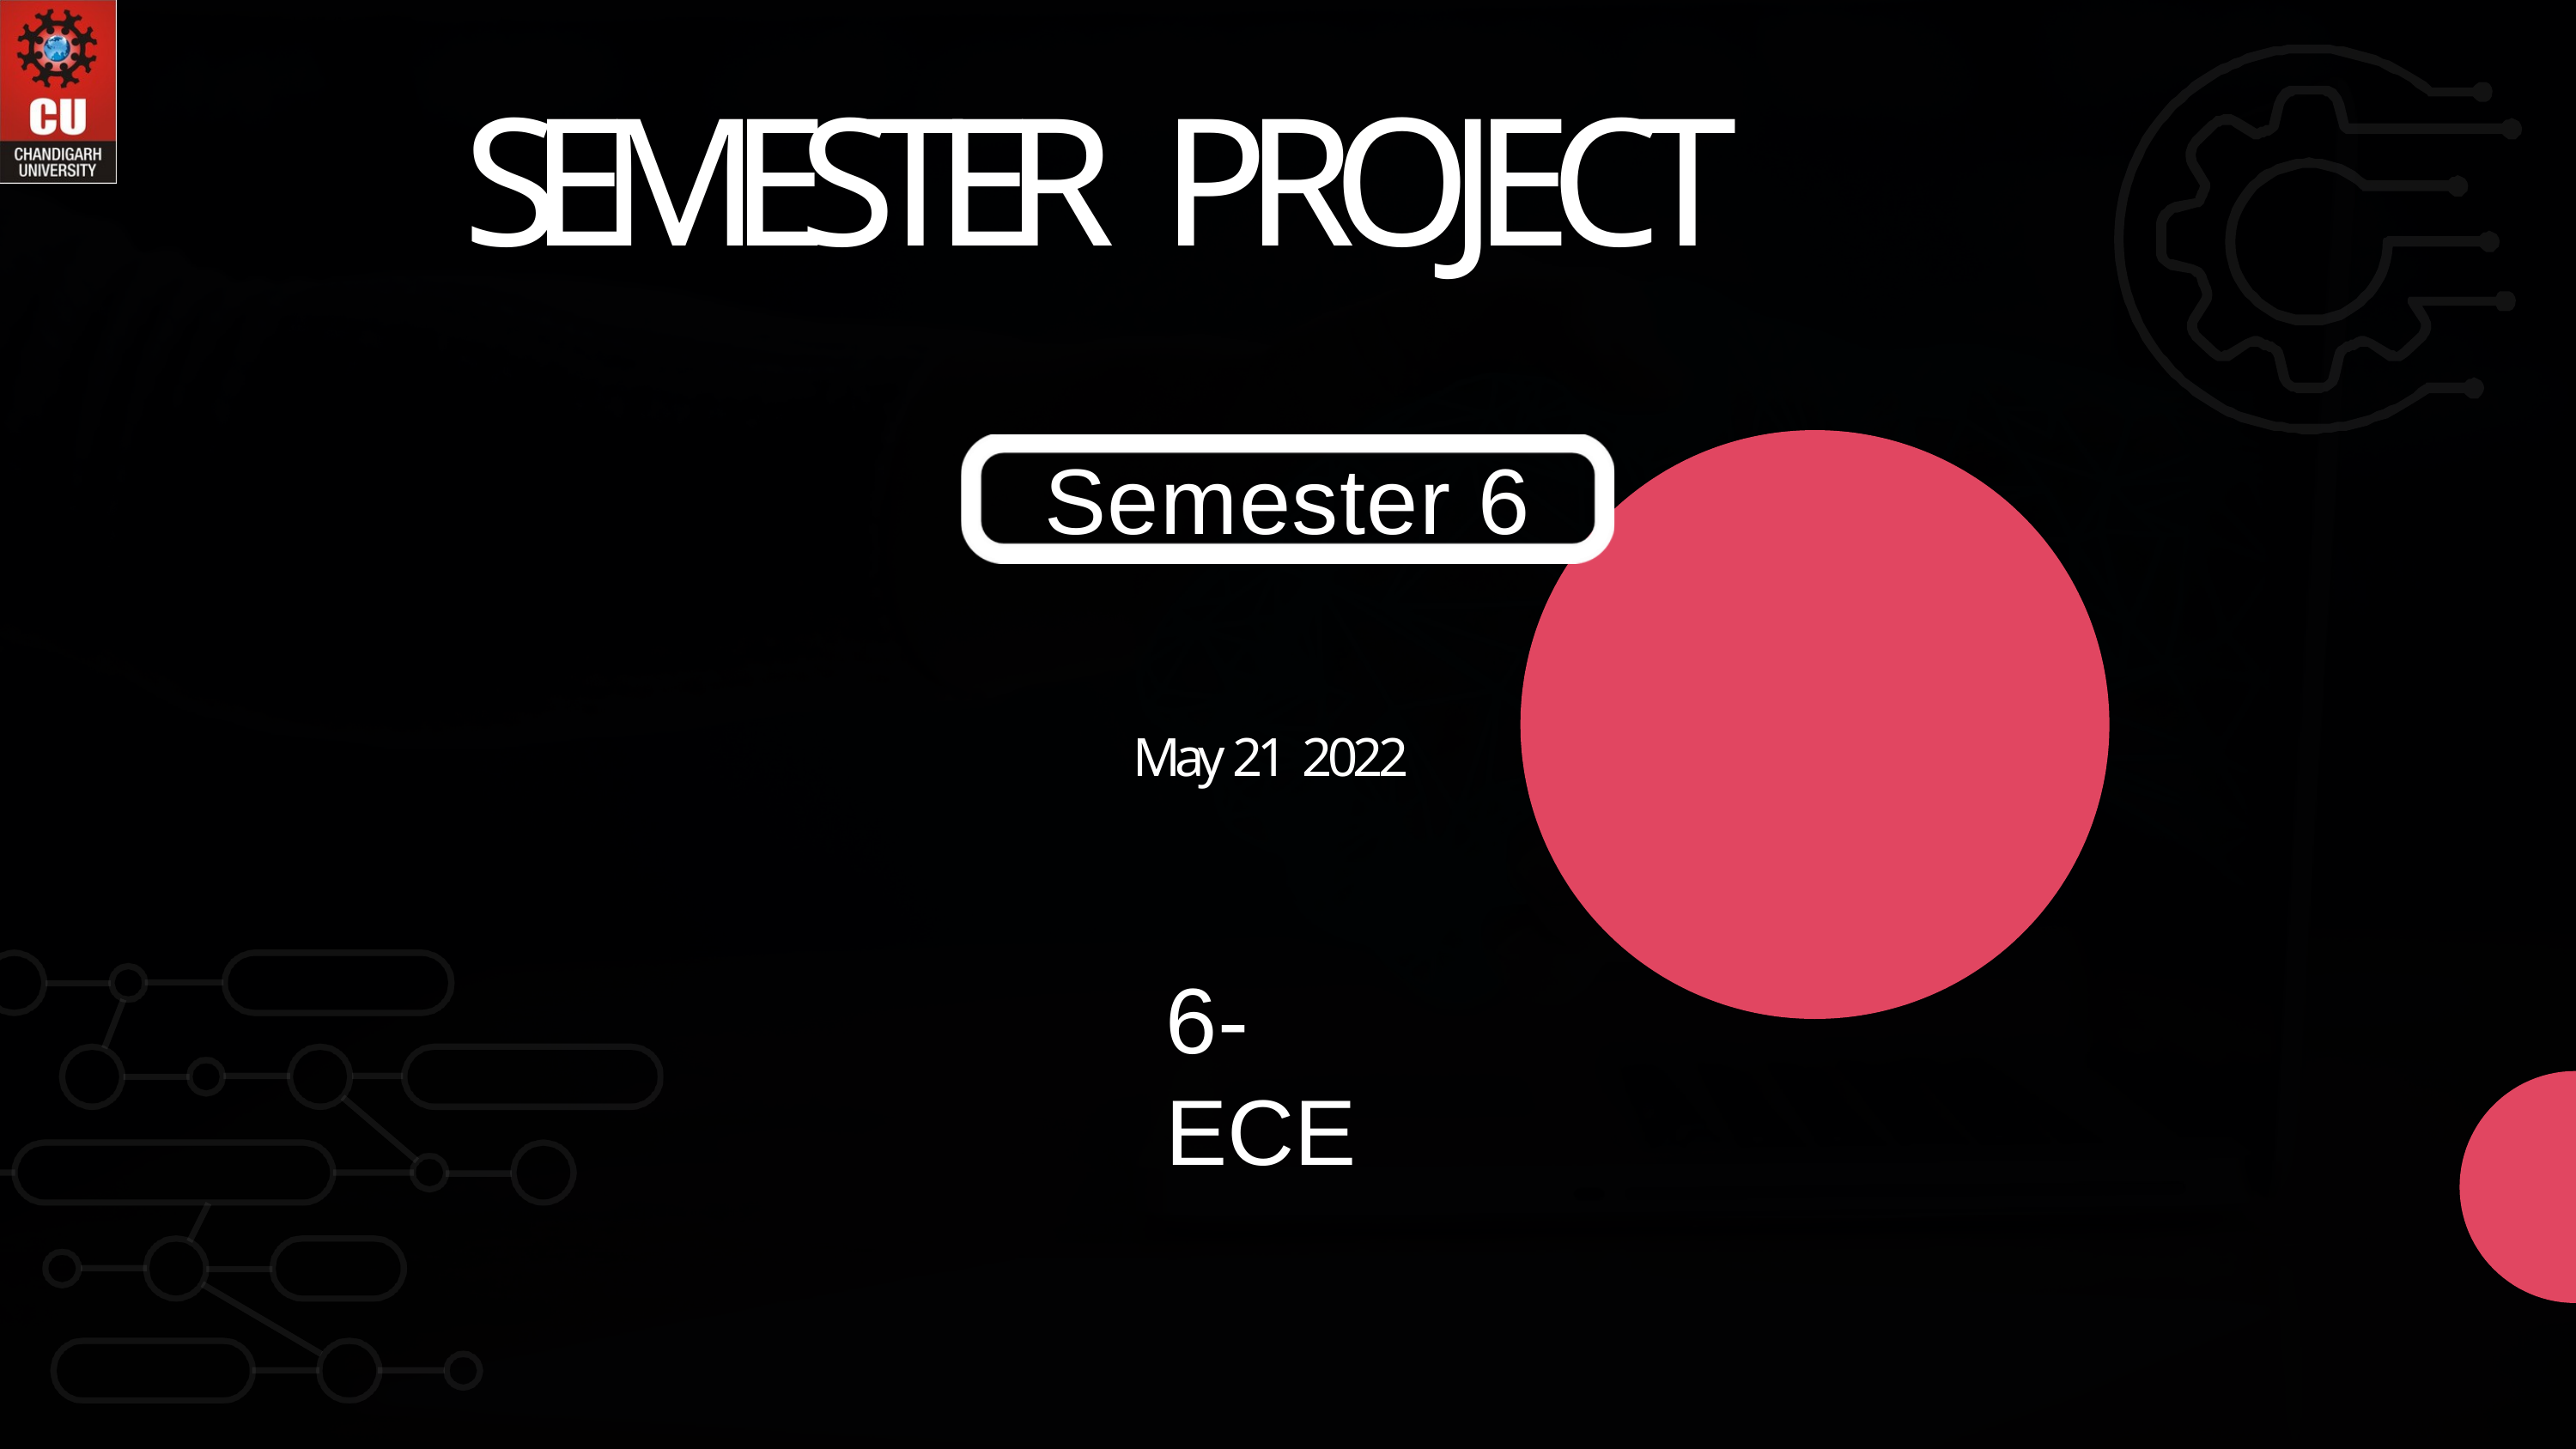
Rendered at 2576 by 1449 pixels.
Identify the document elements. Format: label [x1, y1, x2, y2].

text_box [0, 0, 2523, 1404]
text_box [0, 0, 2576, 1449]
